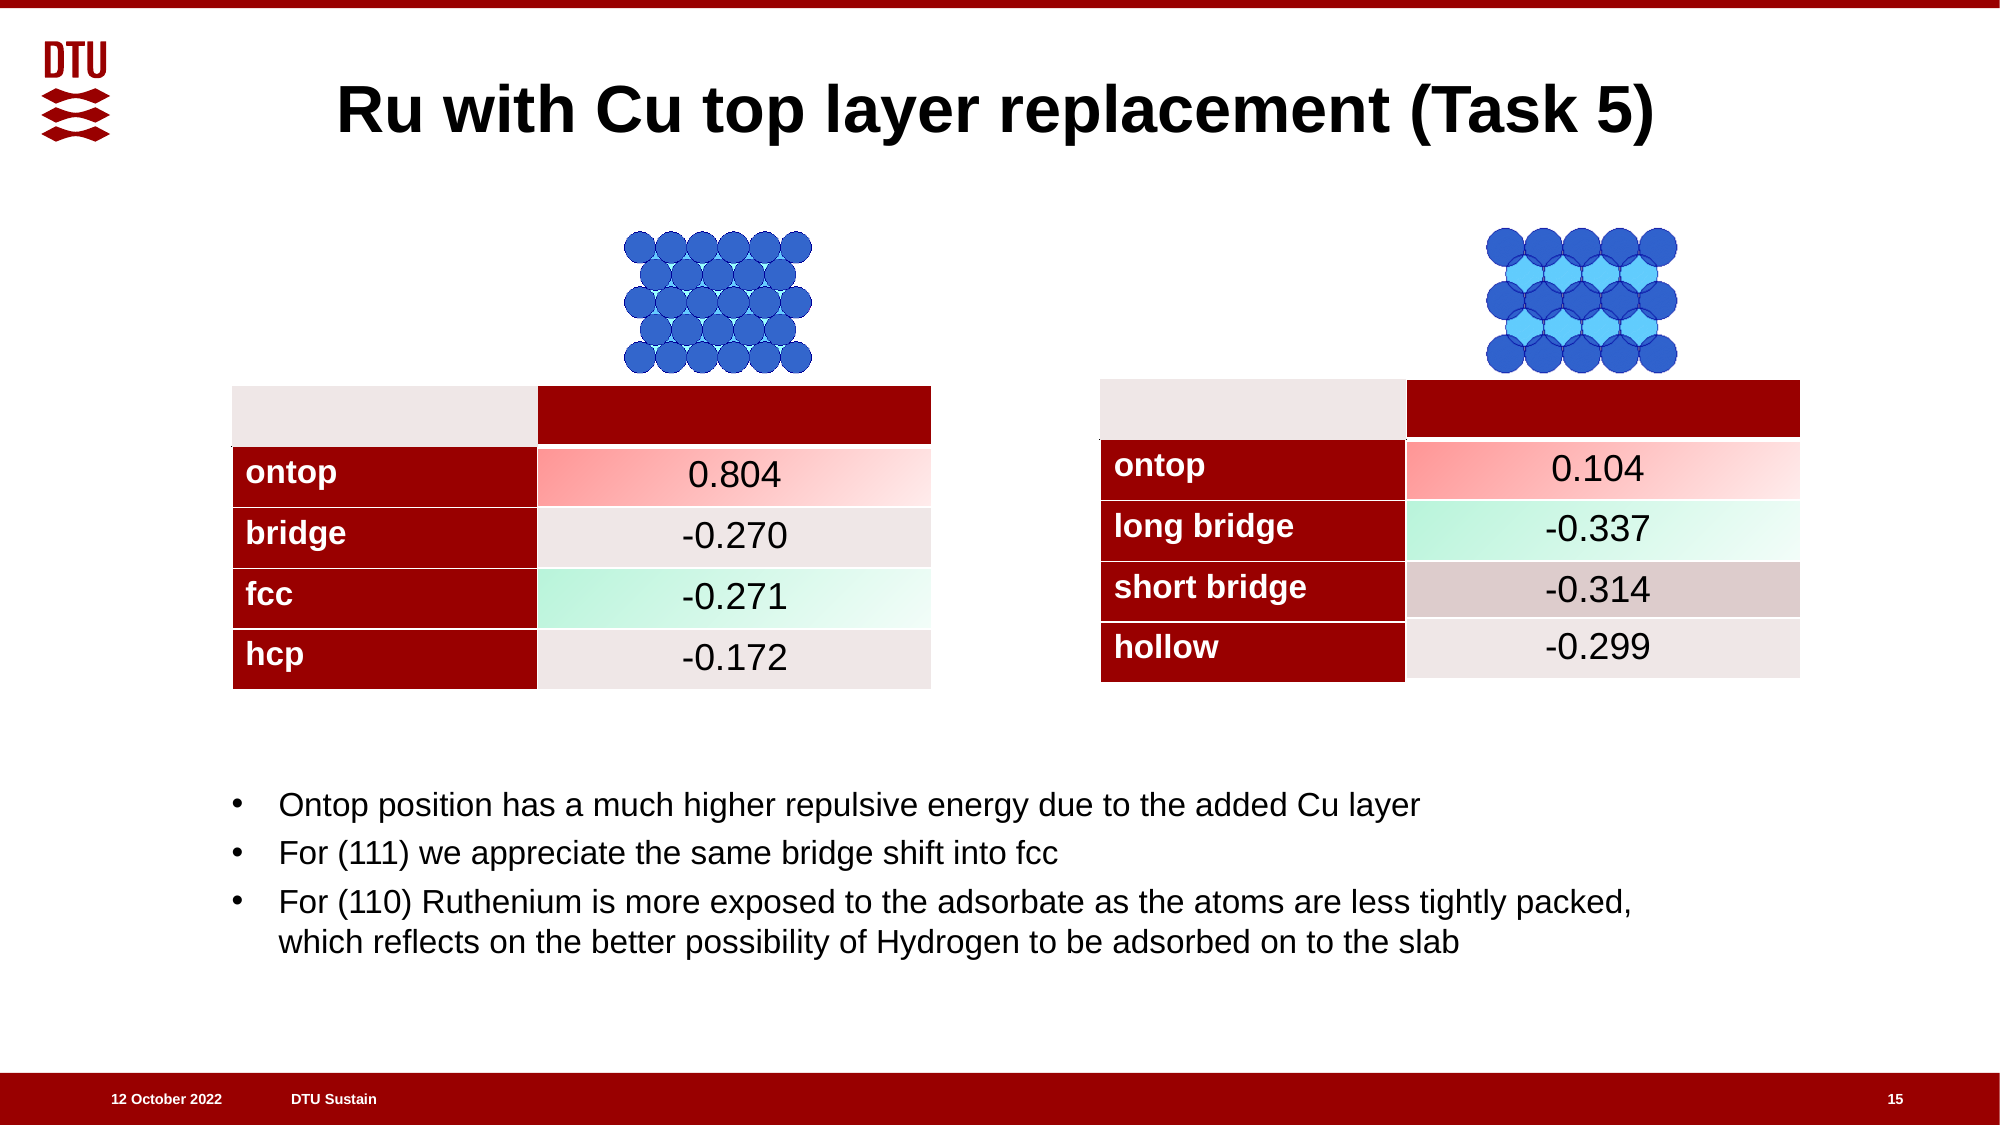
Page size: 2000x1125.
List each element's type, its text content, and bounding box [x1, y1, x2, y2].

table_cell ontop [1101, 440, 1405, 500]
text_box Ontop position has a much higher repulsive energy due to the added Cu layer For (111) we appreciate the same bridge shift into fcc For (110) Ruthenium is more exposed to the adsorbate as the atoms are less tightly packed, which reflects on the better possibility of Hydrogen to be adsorbed on to the slab [231, 782, 1705, 1010]
table_cell ontop [233, 447, 537, 507]
table_cell fcc [233, 569, 537, 628]
table_cell bridge [233, 508, 537, 568]
table_cell long bridge [1101, 501, 1405, 561]
table_cell hollow [1101, 623, 1405, 682]
slide_number 15 [1887, 1073, 1959, 1125]
table_header [1100, 379, 1406, 440]
title Ru with Cu top layer replacement (Task 5) [336, 0, 1864, 146]
table_header [232, 386, 538, 447]
picture [618, 227, 818, 377]
table_cell hcp [233, 630, 537, 689]
table_cell short bridge [1101, 562, 1405, 621]
picture [1483, 199, 1681, 399]
